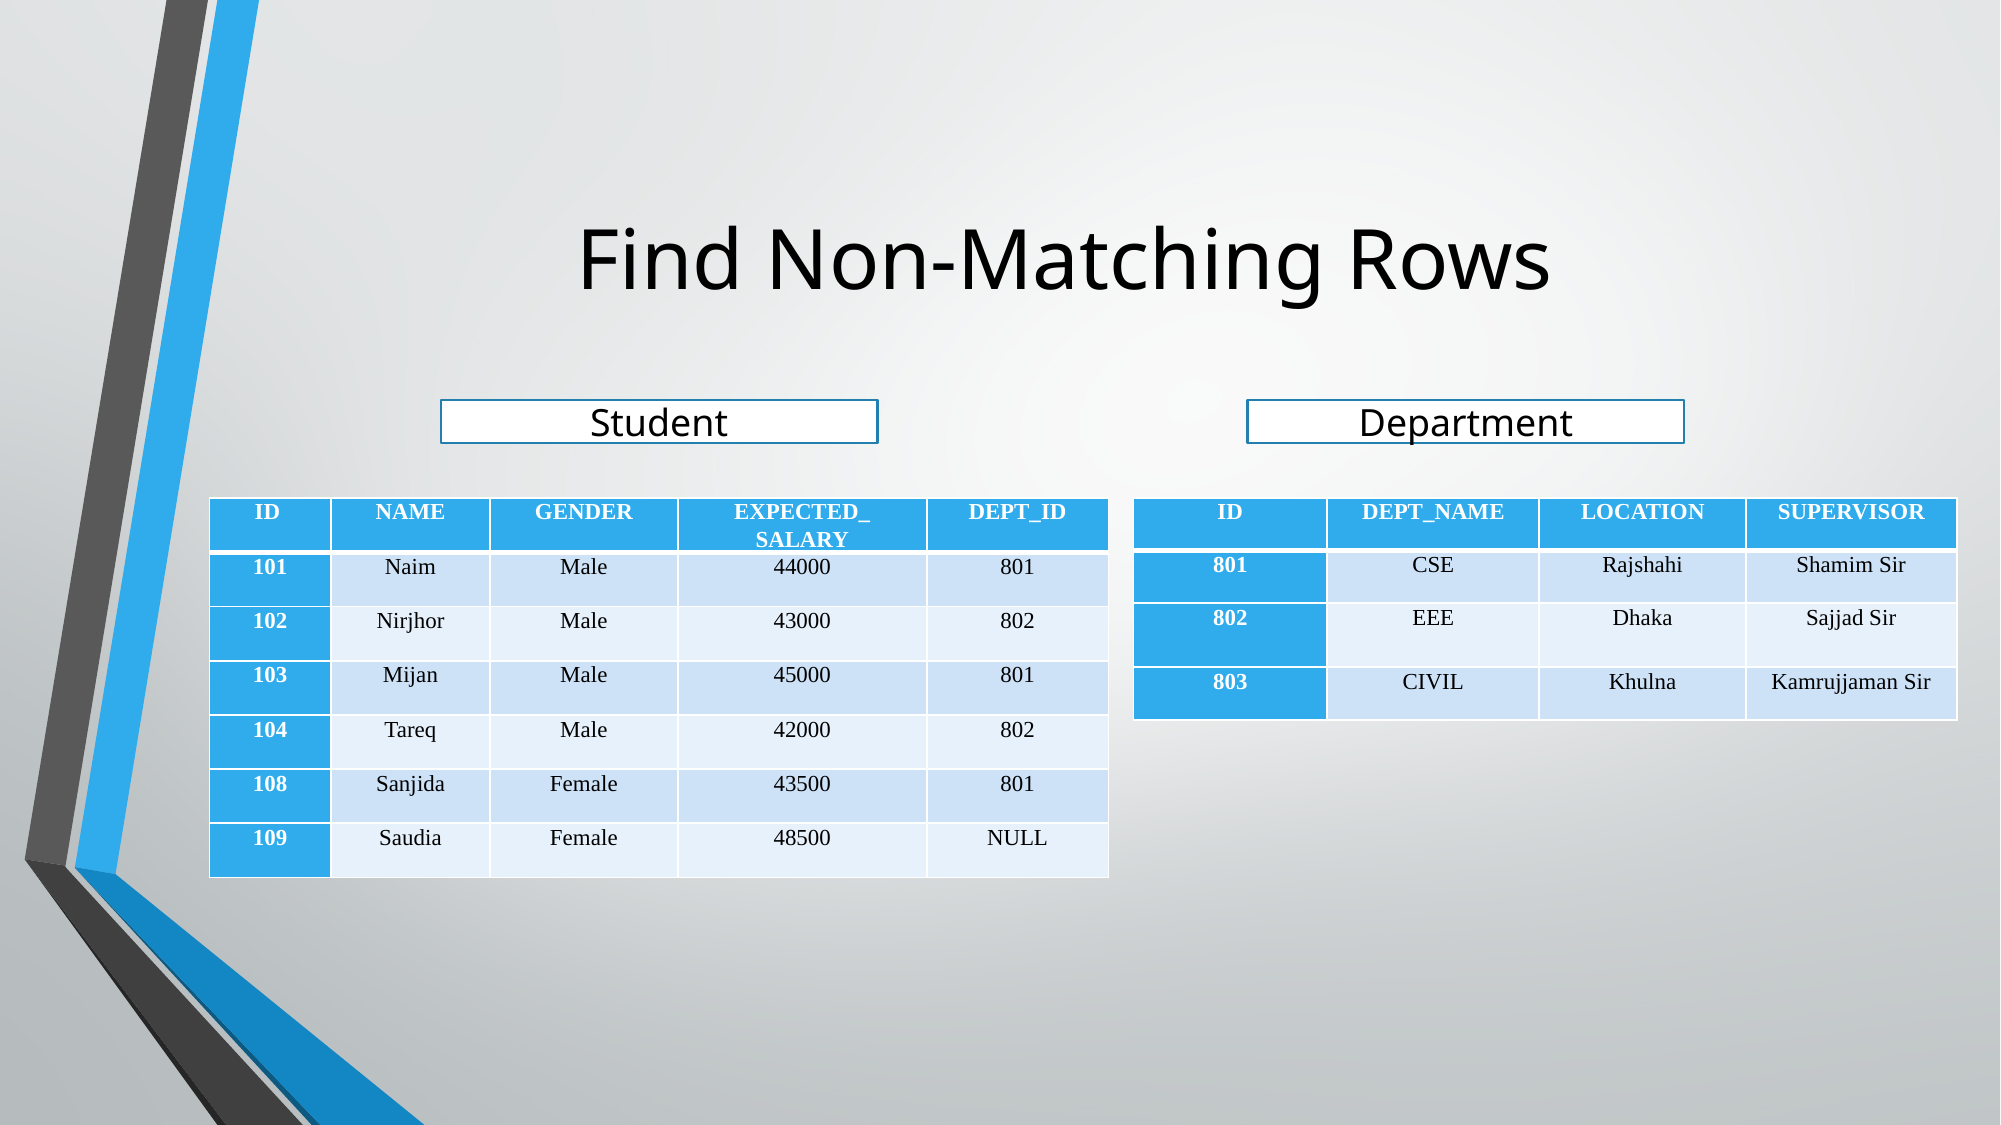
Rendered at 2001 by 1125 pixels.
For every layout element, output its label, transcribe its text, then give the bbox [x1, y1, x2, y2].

table_cell 45000 [679, 662, 926, 714]
table_header GENDER [491, 499, 677, 550]
table_header ID [1134, 499, 1326, 548]
table_cell 801 [1134, 553, 1326, 602]
table_header DEPT_ID [928, 499, 1108, 550]
title Find Non-Matching Rows [243, 112, 1887, 400]
table_cell CSE [1328, 553, 1538, 602]
table_cell 103 [210, 662, 330, 714]
table_cell NULL [928, 824, 1108, 877]
table_cell 801 [928, 662, 1108, 714]
table_cell 42000 [679, 716, 926, 768]
text_box Student [440, 399, 879, 444]
table_cell 104 [210, 716, 330, 768]
table_cell 802 [928, 607, 1108, 660]
table_cell Naim [332, 555, 489, 606]
table_cell Female [491, 824, 677, 877]
table_cell Mijan [332, 662, 489, 714]
table_header NAME [332, 499, 489, 550]
table_cell CIVIL [1328, 668, 1538, 719]
table_cell Male [491, 607, 677, 660]
table_cell 802 [928, 716, 1108, 768]
table_cell 44000 [679, 555, 926, 606]
table_header LOCATION [1540, 499, 1745, 548]
table_cell Shamim Sir [1747, 553, 1956, 602]
table_cell Khulna [1540, 668, 1745, 719]
table_cell 803 [1134, 668, 1326, 719]
table_cell Kamrujjaman Sir [1747, 668, 1956, 719]
table_cell Nirjhor [332, 607, 489, 660]
table_header SUPERVISOR [1747, 499, 1956, 548]
table_cell 43000 [679, 607, 926, 660]
table_cell 48500 [679, 824, 926, 877]
table_cell Female [491, 770, 677, 822]
table_cell 109 [210, 824, 330, 877]
table_cell 108 [210, 770, 330, 822]
table_cell Male [491, 662, 677, 714]
table_cell EEE [1328, 604, 1538, 666]
table_cell 102 [210, 607, 330, 660]
table_cell 43500 [679, 770, 926, 822]
table_header EXPECTED_ SALARY [679, 499, 926, 550]
table_cell Male [491, 716, 677, 768]
table_header DEPT_NAME [1328, 499, 1538, 548]
table_cell Rajshahi [1540, 553, 1745, 602]
table_cell Dhaka [1540, 604, 1745, 666]
text_box Department [1246, 399, 1685, 444]
table_cell Male [491, 555, 677, 606]
table_cell Sajjad Sir [1747, 604, 1956, 666]
table_cell 101 [210, 555, 330, 606]
table_header ID [210, 499, 330, 550]
table_cell Tareq [332, 716, 489, 768]
table_cell 801 [928, 555, 1108, 606]
table_cell 801 [928, 770, 1108, 822]
table_cell Saudia [332, 824, 489, 877]
table_cell 802 [1134, 604, 1326, 666]
table_cell Sanjida [332, 770, 489, 822]
